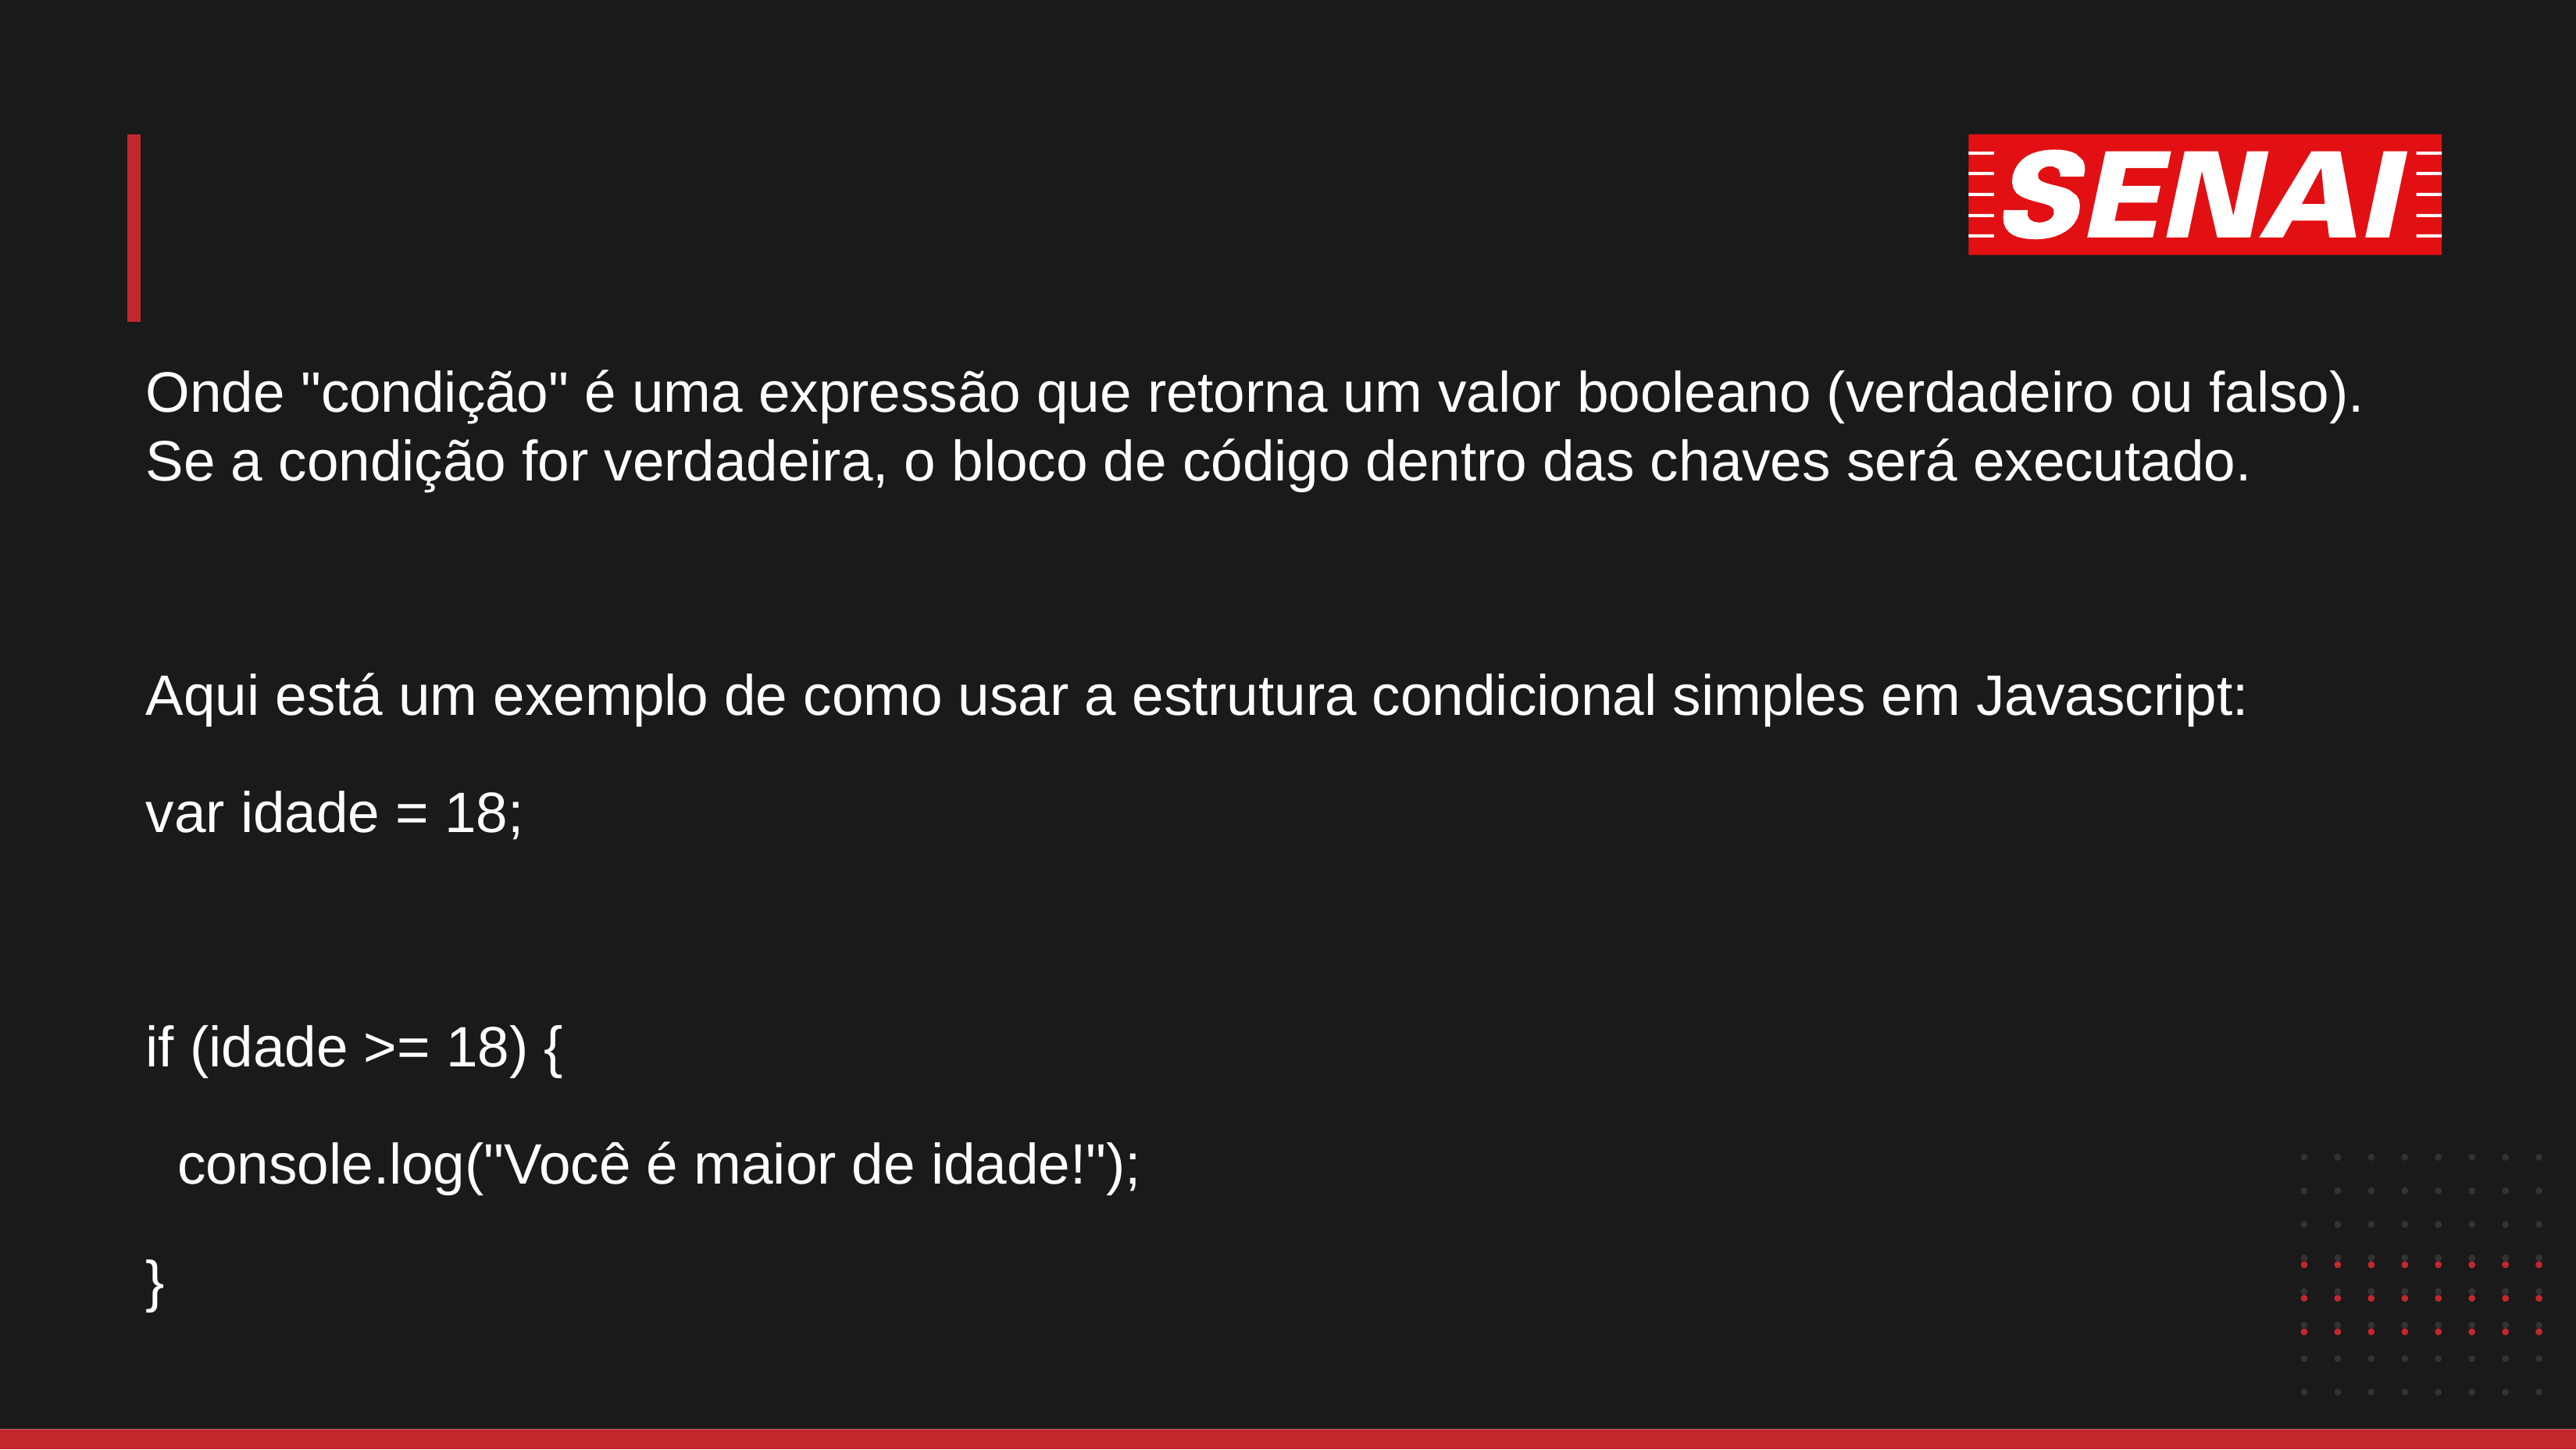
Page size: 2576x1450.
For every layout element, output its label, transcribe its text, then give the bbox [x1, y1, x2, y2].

text_box [2300, 1355, 2308, 1362]
text_box [2468, 1254, 2476, 1260]
text_box [2367, 1355, 2375, 1362]
text_box [2502, 1221, 2509, 1228]
text_box [2502, 1188, 2509, 1195]
text_box [2502, 1254, 2509, 1260]
text_box [2535, 1355, 2542, 1362]
text_box [2535, 1221, 2542, 1228]
text_box [2334, 1388, 2342, 1396]
text_box [2435, 1388, 2442, 1396]
text_box [2401, 1388, 2409, 1396]
text_box [2535, 1188, 2542, 1195]
text_box [2435, 1188, 2442, 1195]
text_box [2435, 1221, 2442, 1228]
text_box [2435, 1355, 2442, 1362]
text_box [2435, 1254, 2442, 1260]
text_box [2367, 1388, 2375, 1396]
text_box [2468, 1154, 2476, 1161]
text_box [2468, 1221, 2476, 1228]
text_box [1968, 134, 2442, 255]
text_box [2435, 1154, 2442, 1161]
text_box [2468, 1388, 2476, 1396]
text_box Onde "condição" é uma expressão que retorna um valor booleano (verdadeiro ou falso). Se a condição for verdadeira, o bloco de código dentro das chaves será executado. Aqui está um exemplo de como usar a estrutura condicional simples em Javascript: var idade = 18; if (idade >= 18) { console.log("Você é maior de idade!"); } [134, 343, 2409, 1324]
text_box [2300, 1261, 2543, 1336]
text_box [2300, 1388, 2308, 1396]
text_box [2535, 1154, 2542, 1161]
text_box [2502, 1388, 2509, 1396]
text_box [2468, 1188, 2476, 1195]
text_box [0, 1429, 2576, 1449]
text_box [2502, 1355, 2509, 1362]
text_box [2468, 1355, 2476, 1362]
text_box [2502, 1154, 2509, 1161]
text_box [2535, 1388, 2542, 1396]
text_box [2334, 1355, 2342, 1362]
text_box [2401, 1355, 2409, 1362]
text_box [2535, 1254, 2542, 1260]
